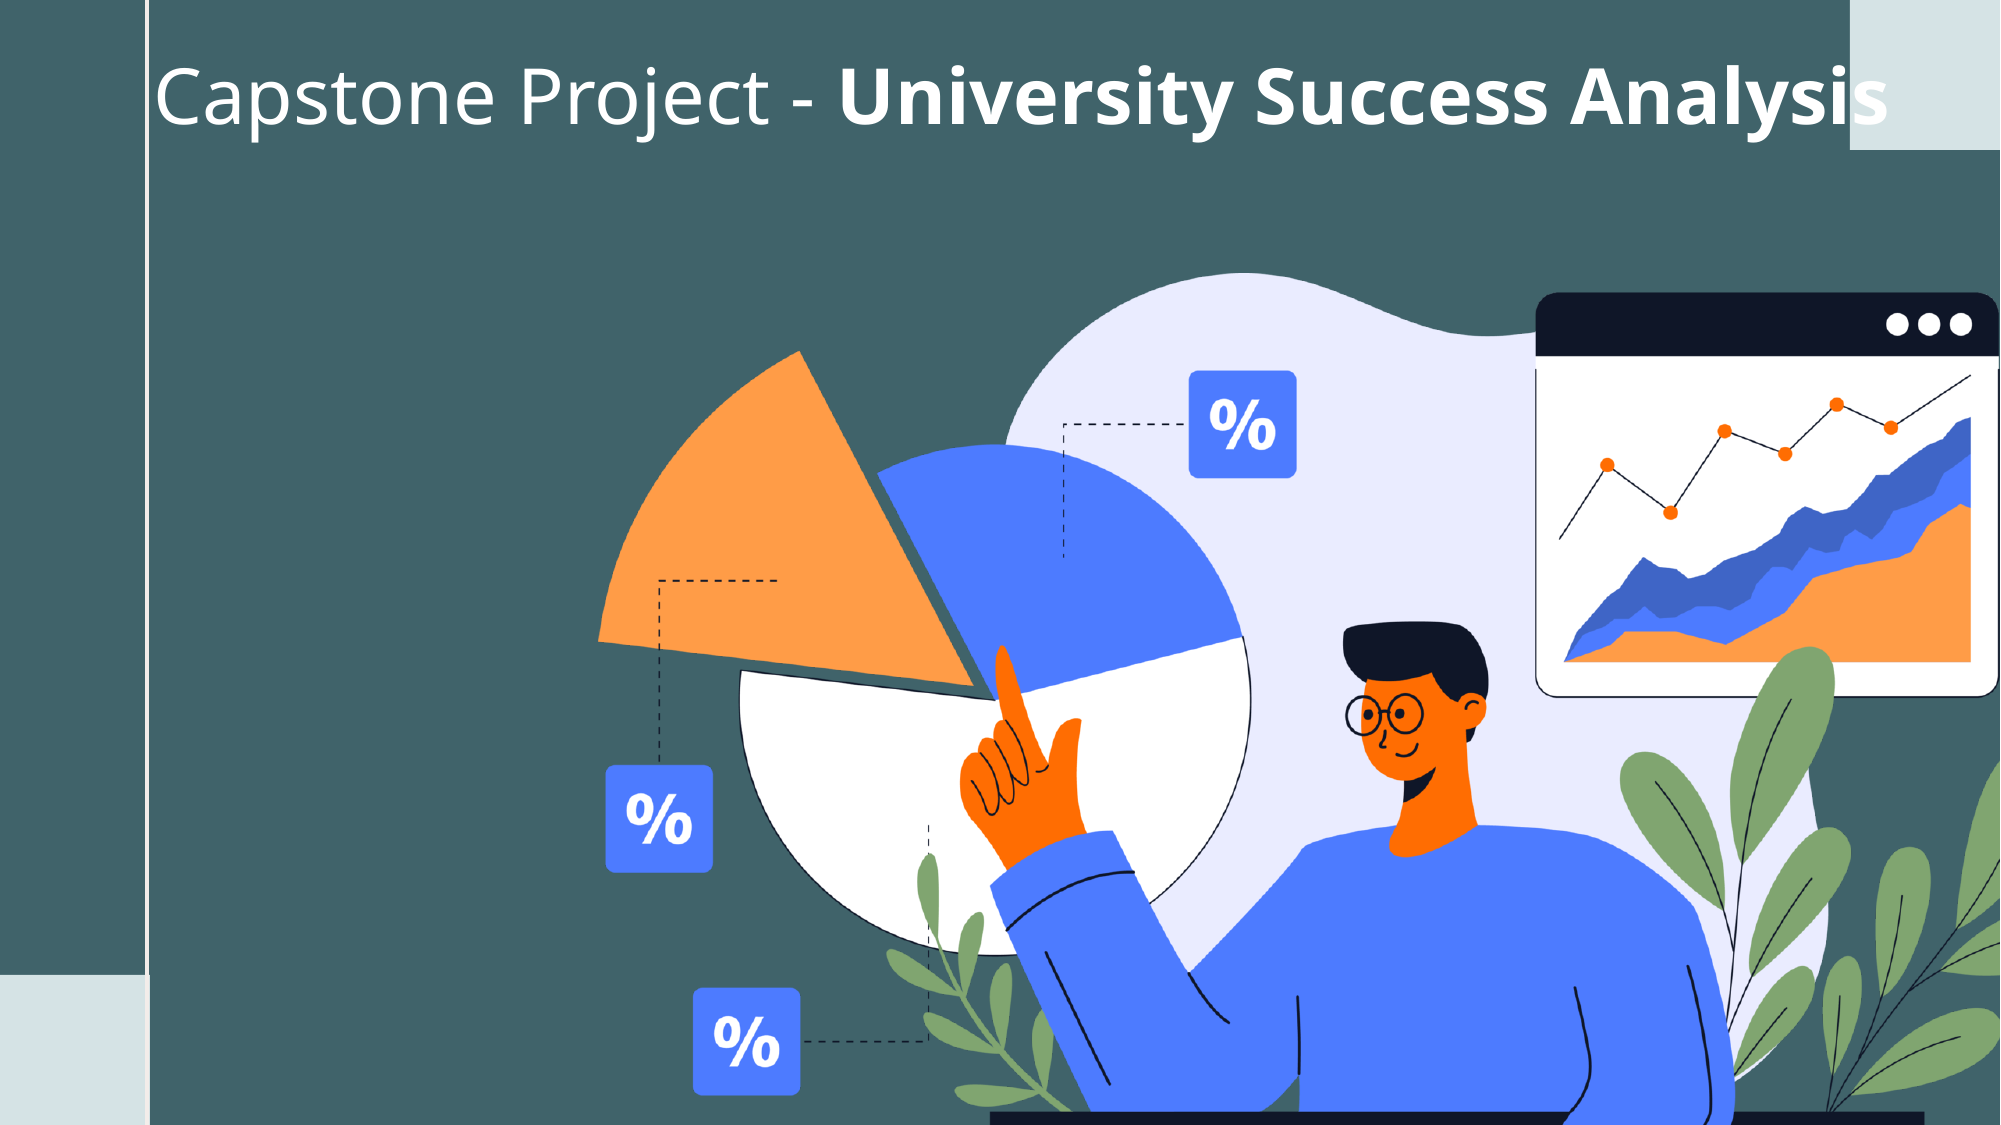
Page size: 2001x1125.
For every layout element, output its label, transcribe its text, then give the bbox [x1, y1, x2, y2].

picture [598, 273, 2000, 1125]
title Capstone Project - University Success Analysis [138, 14, 1938, 352]
